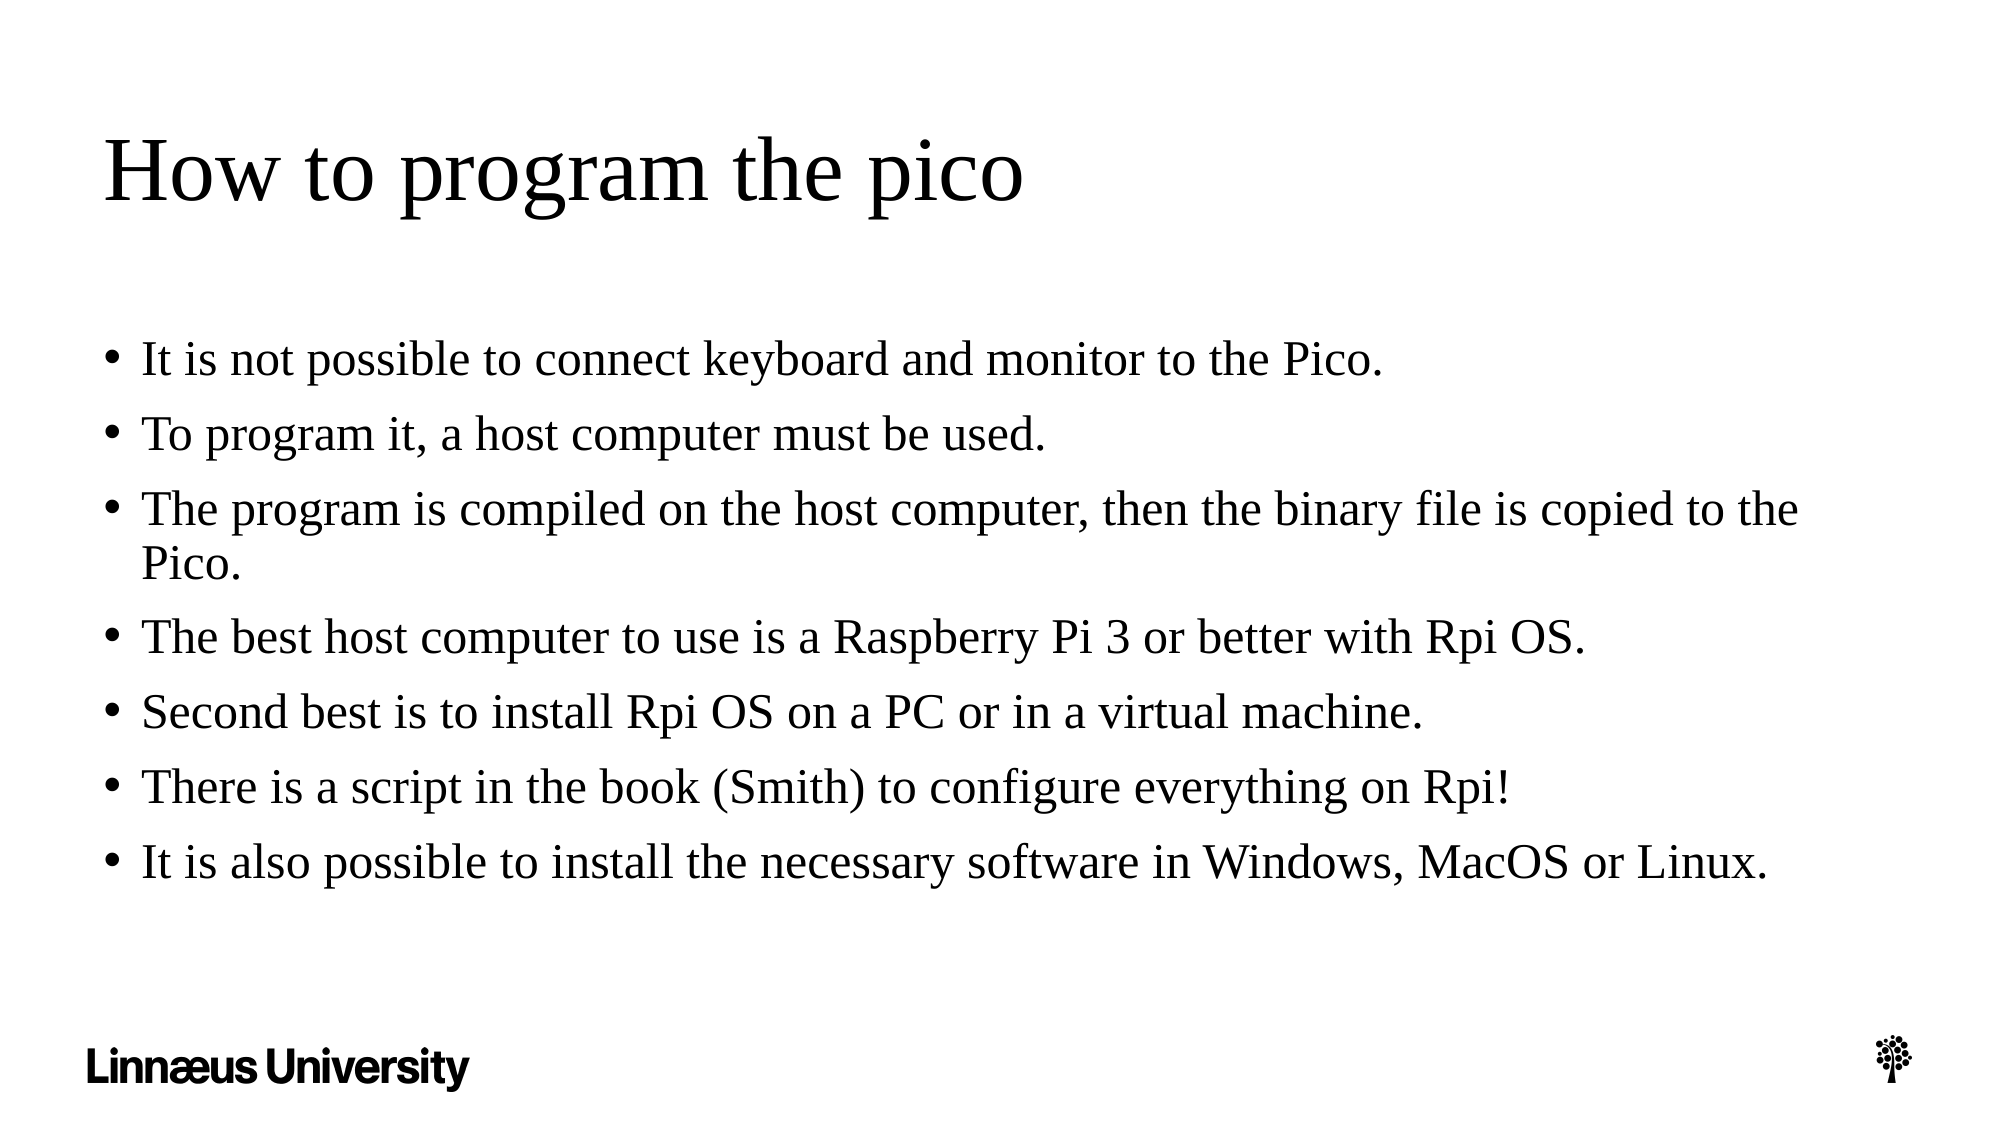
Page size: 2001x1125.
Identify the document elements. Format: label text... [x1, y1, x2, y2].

picture [85, 1047, 472, 1092]
title How to program the pico [88, 59, 1912, 284]
picture [1876, 1035, 1912, 1083]
list It is not possible to connect keyboard and monitor to the Pico. To program it, a host computer must be used. The program is compiled on the host computer, then the binary file is copied to the Pico. The best host computer to use is a Raspberry Pi 3 or better with Rpi OS. Second best is to install Rpi OS on a PC or in a virtual machine. There is a script in the book (Smith) to configure everything on Rpi! It is also possible to install the necessary software in Windows, MacOS or Linux. [88, 324, 1912, 945]
